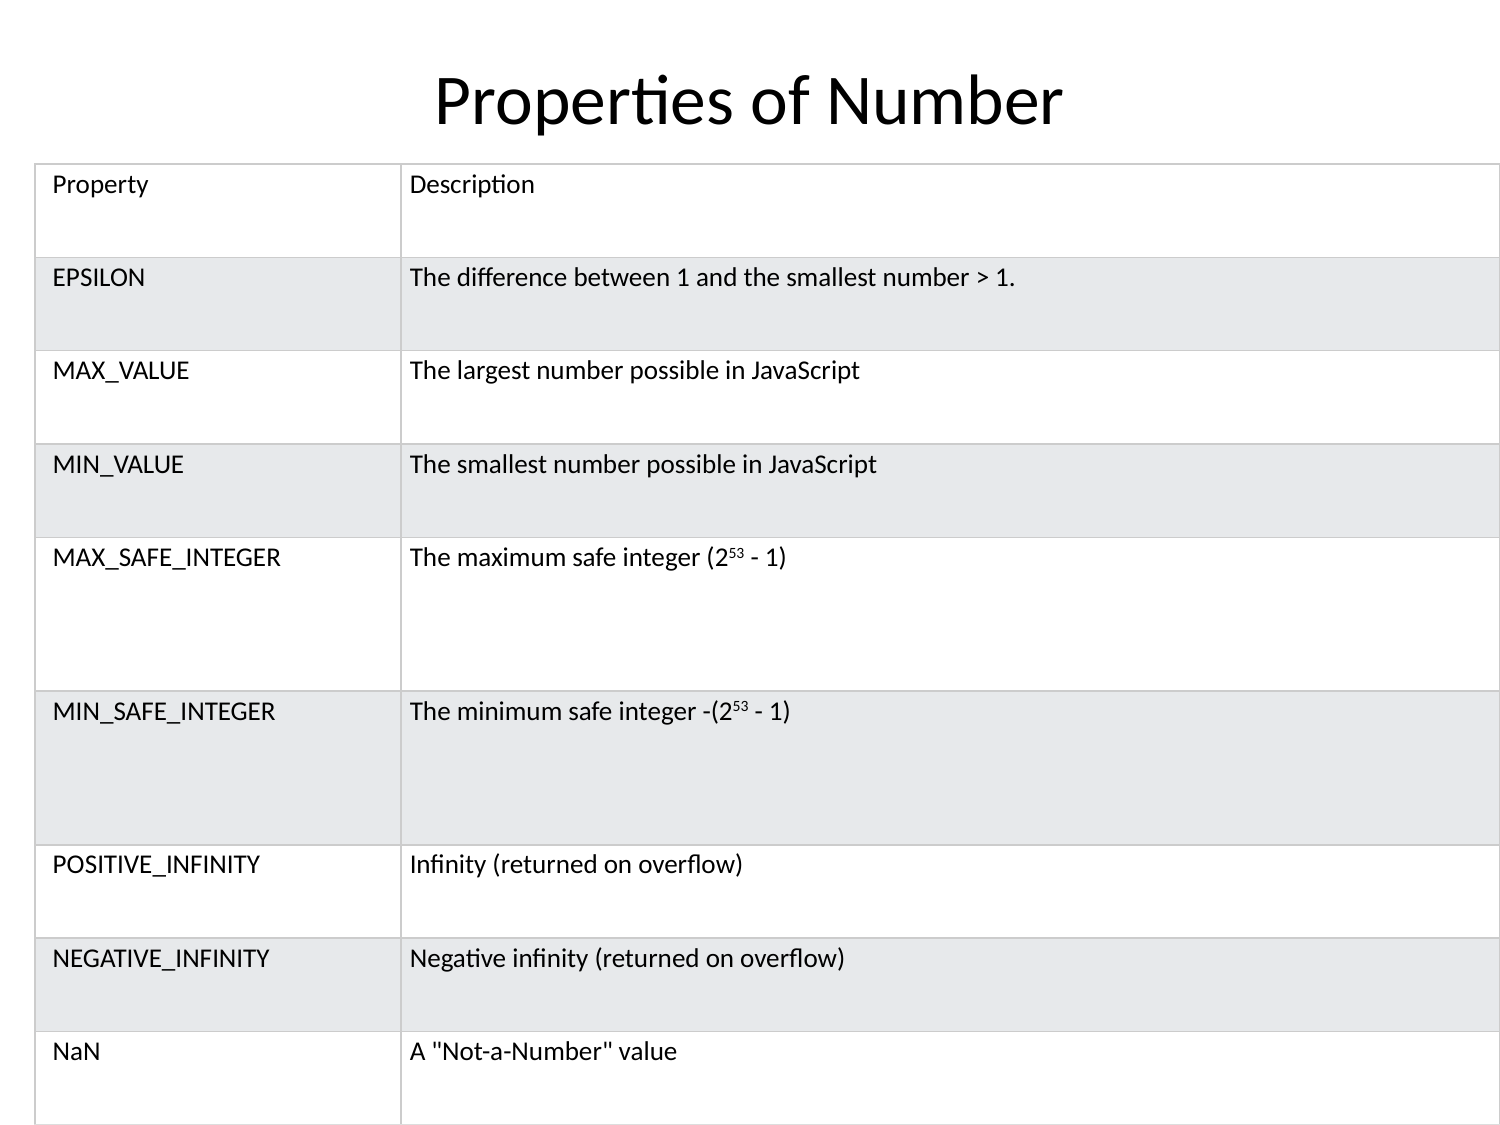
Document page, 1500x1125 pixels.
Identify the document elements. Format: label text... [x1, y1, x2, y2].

table_cell Infinity (returned on overflow) [402, 846, 1499, 937]
table_header Property [36, 165, 400, 257]
table_cell MAX_SAFE_INTEGER [36, 538, 400, 690]
table_cell The smallest number possible in JavaScript [402, 445, 1499, 537]
title Properties of Number [75, 45, 1425, 163]
table_cell NaN [36, 1032, 400, 1124]
table_cell The minimum safe integer -(253 - 1) [402, 692, 1499, 844]
table_cell EPSILON [36, 258, 400, 350]
table_cell NEGATIVE_INFINITY [36, 939, 400, 1031]
table_cell Negative infinity (returned on overflow) [402, 939, 1499, 1031]
table_cell POSITIVE_INFINITY [36, 846, 400, 937]
table_cell MIN_SAFE_INTEGER [36, 692, 400, 844]
table_cell The difference between 1 and the smallest number > 1. [402, 258, 1499, 350]
table_cell MAX_VALUE [36, 351, 400, 443]
table_cell The largest number possible in JavaScript [402, 351, 1499, 443]
table_cell The maximum safe integer (253 - 1) [402, 538, 1499, 690]
table_header Description [402, 165, 1499, 257]
table_cell A "Not-a-Number" value [402, 1032, 1499, 1124]
table_cell MIN_VALUE [36, 445, 400, 537]
